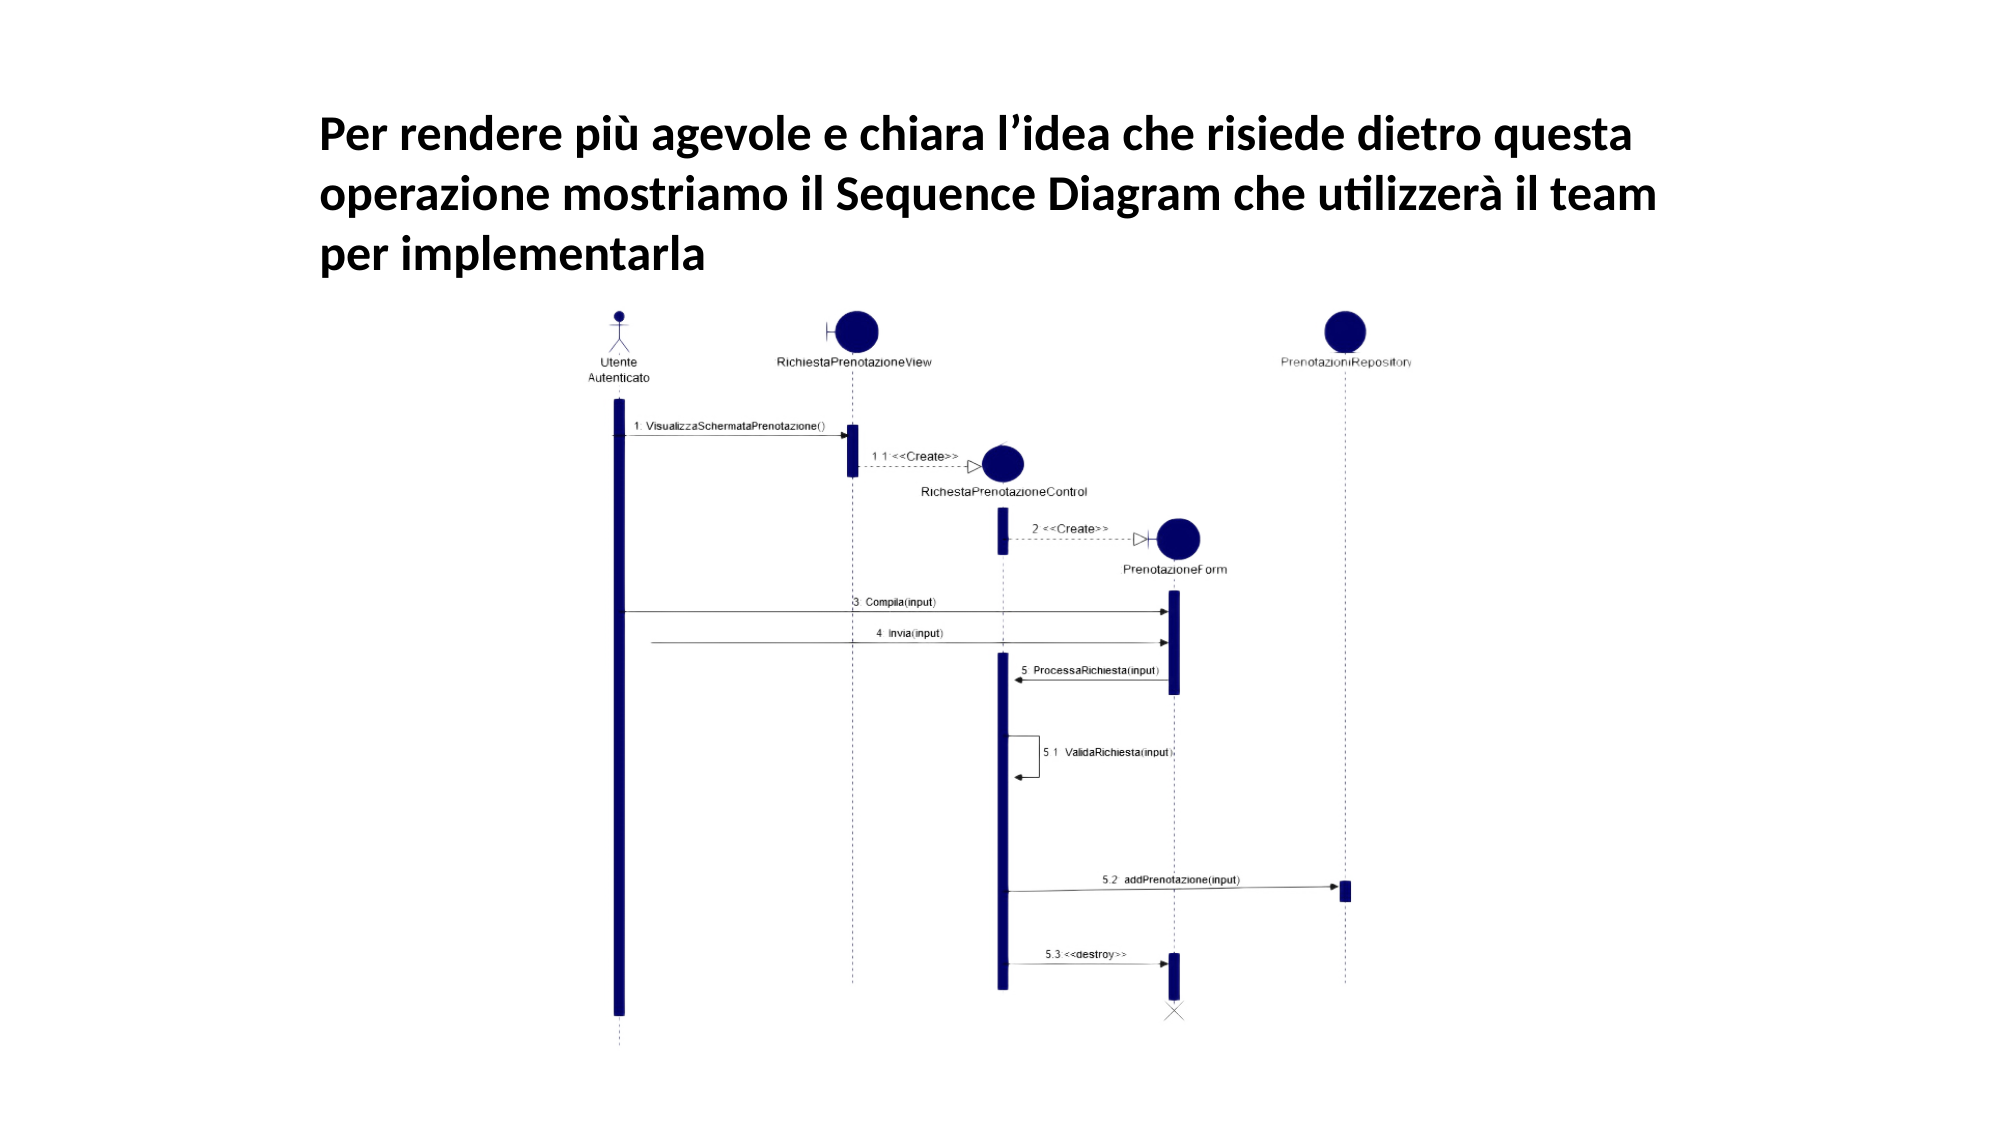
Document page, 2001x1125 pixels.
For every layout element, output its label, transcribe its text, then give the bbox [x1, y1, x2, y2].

text_box Per rendere più agevole e chiara l’idea che risiede dietro questa operazione mostriamo il Sequence Diagram che utilizzerà il team per implementarla [304, 93, 1696, 288]
picture [567, 290, 1433, 1068]
